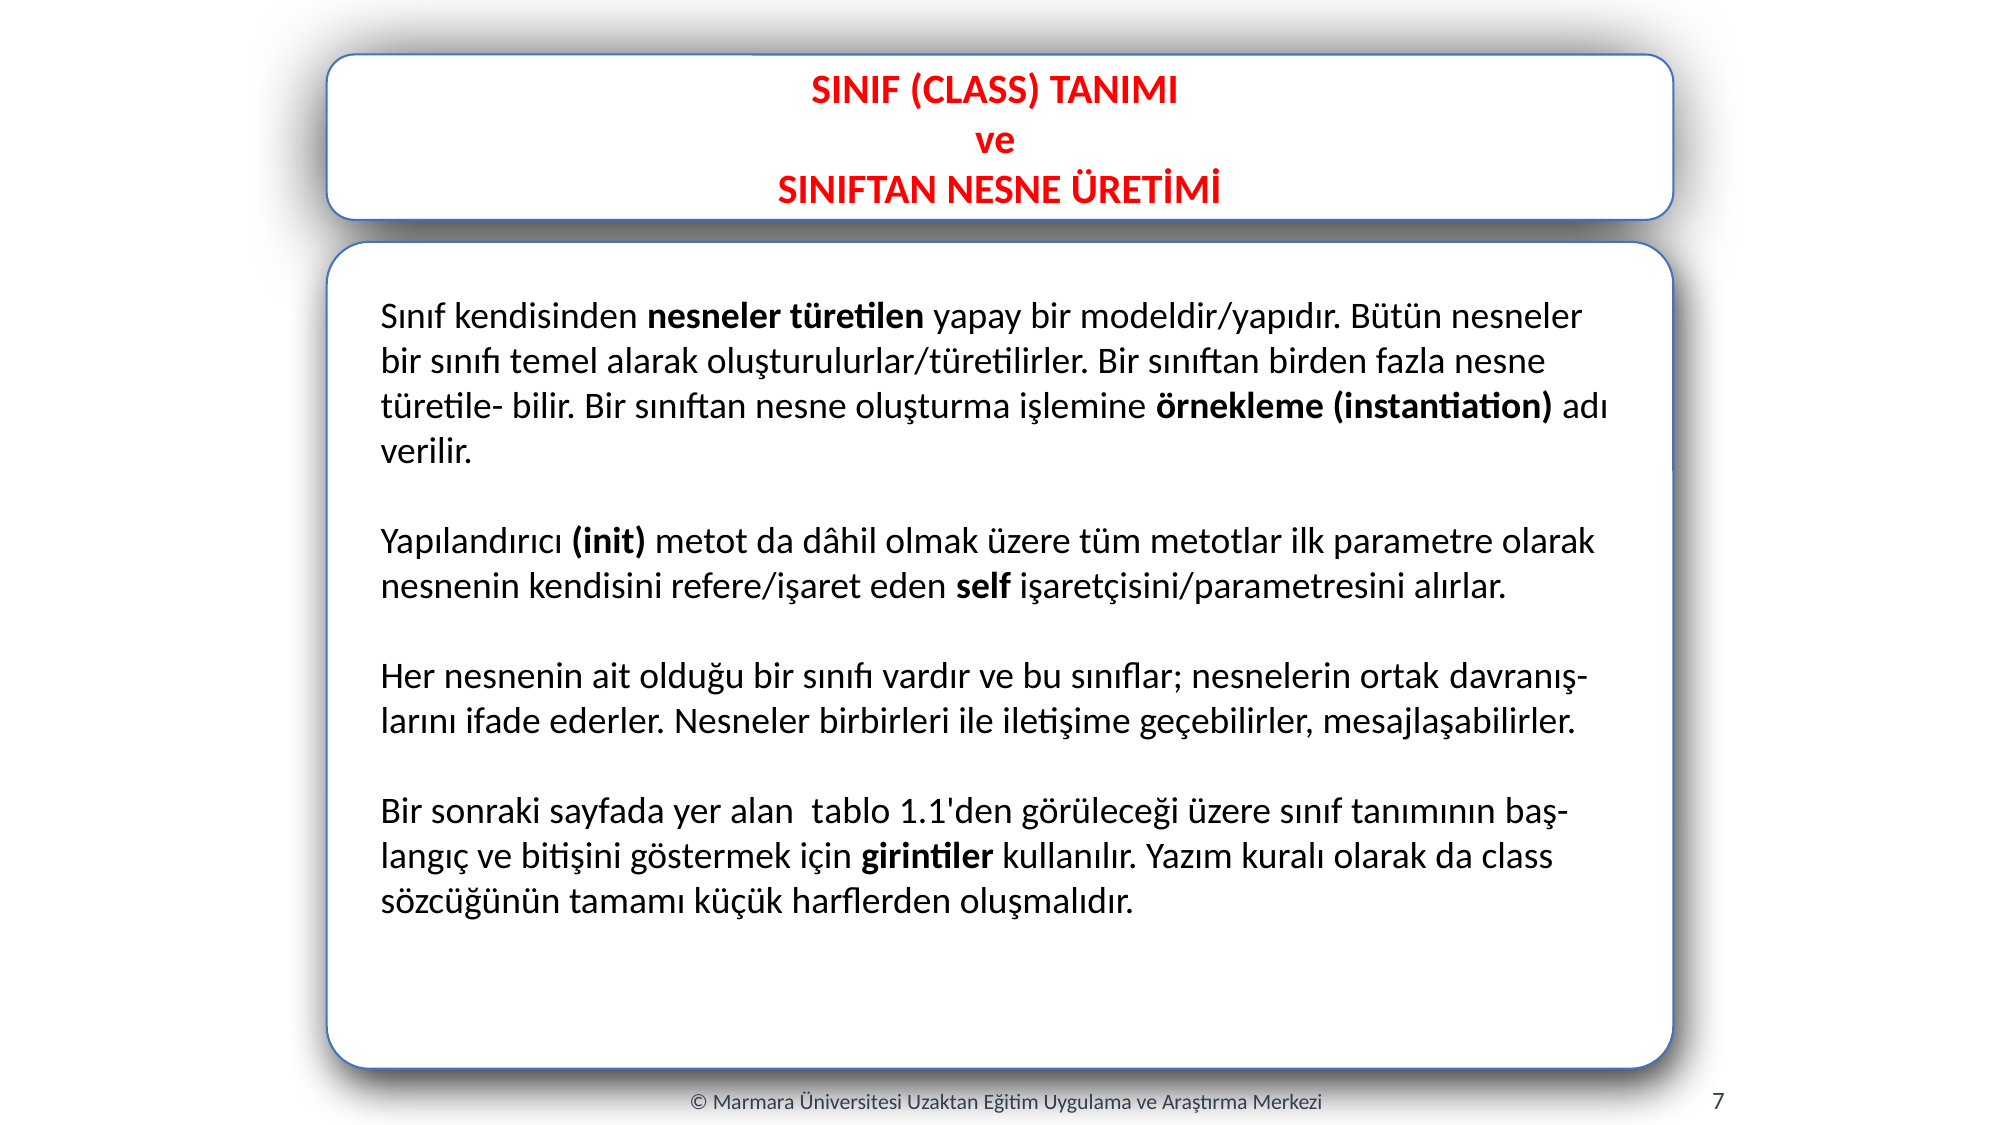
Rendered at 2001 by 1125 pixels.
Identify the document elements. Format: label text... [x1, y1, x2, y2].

text_box [325, 240, 1675, 1070]
footer © Marmara Üniversitesi Uzaktan Eğitim Uygulama ve Araştırma Merkezi [562, 1070, 1389, 1125]
slide_number 7 [1389, 1069, 1740, 1125]
text_box SINIF (CLASS) TANIMI ve SINIFTAN NESNE ÜRETİMİ [325, 53, 1675, 221]
text_box Sınıf kendisinden nesneler türetilen yapay bir modeldir/yapıdır. Bütün nesneler bir sınıfı temel alarak oluşturulurlar/türetilirler. Bir sınıftan birden fazla nesne türetile- bilir. Bir sınıftan nesne oluşturma işlemine örnekleme (instantiation) adı verilir. Yapılandırıcı (init) metot da dâhil olmak üzere tüm metotlar ilk parametre olarak nesnenin kendisini refere/işaret eden self işaretçisini/parametresini alırlar. Her nesnenin ait olduğu bir sınıfı vardır ve bu sınıflar; nesnelerin ortak davranış- larını ifade ederler. Nesneler birbirleri ile iletişime geçebilirler, mesajlaşabilirler. Bir sonraki sayfada yer alan tablo 1.1'den görüleceği üzere sınıf tanımının baş- langıç ve bitişini göstermek için girintiler kullanılır. Yazım kuralı olarak da class sözcüğünün tamamı küçük harflerden oluşmalıdır. [365, 283, 1626, 929]
